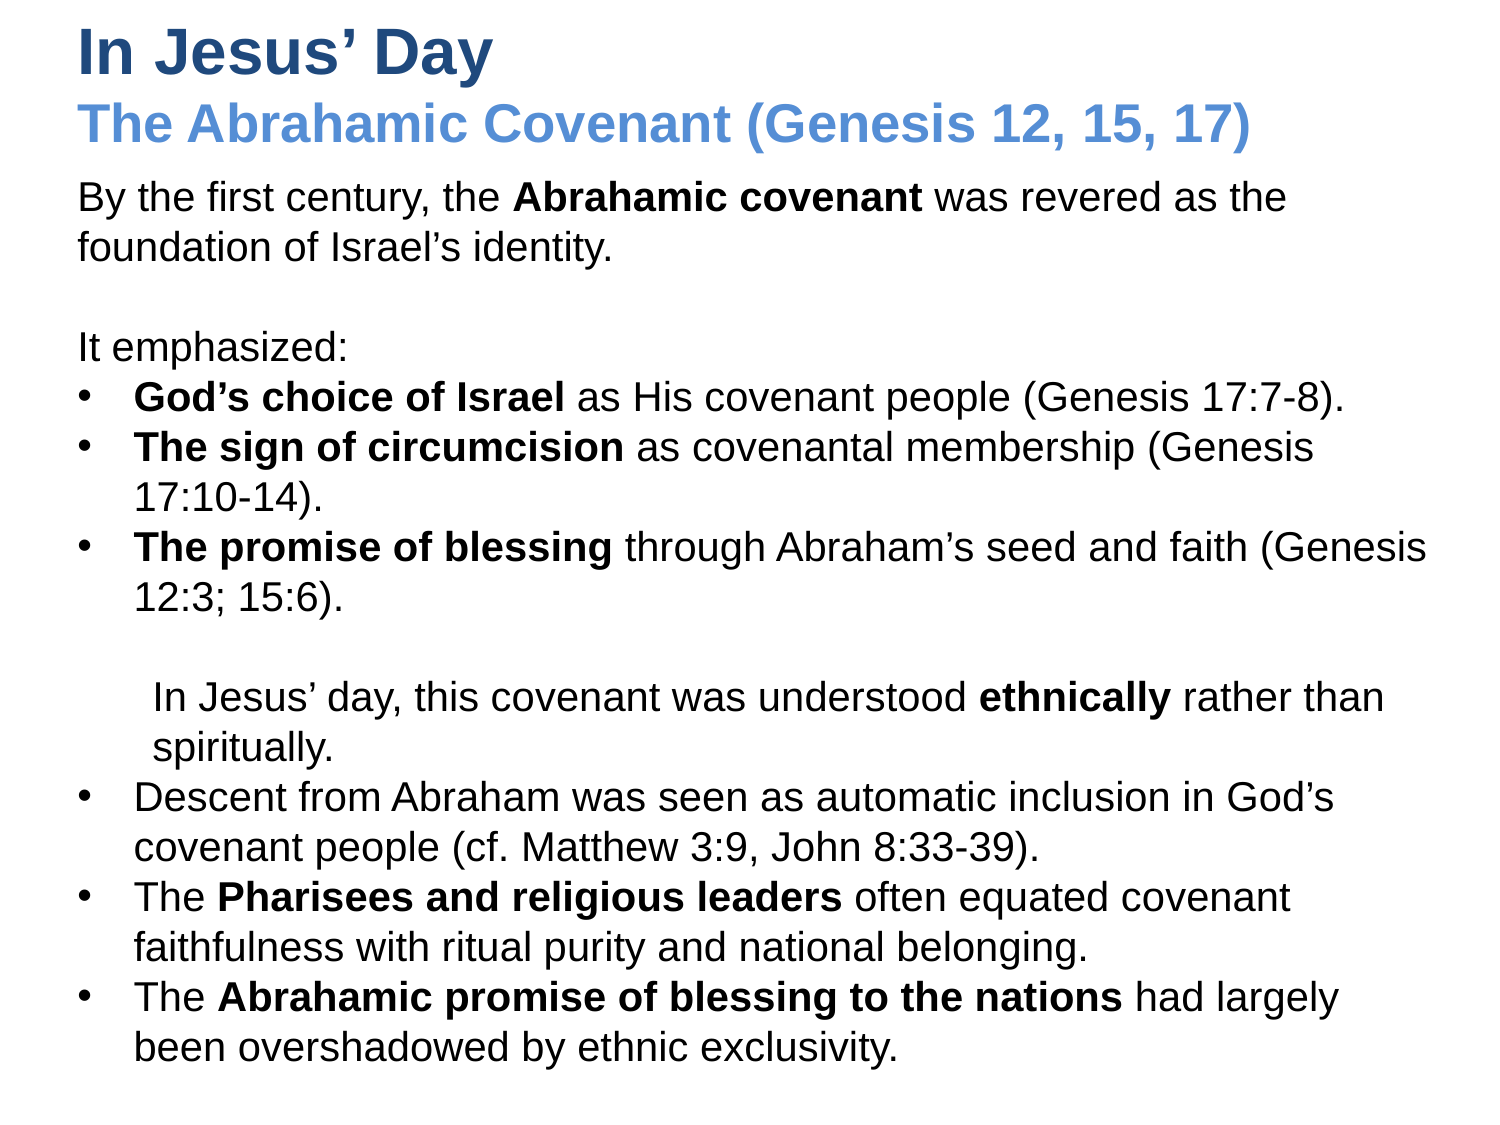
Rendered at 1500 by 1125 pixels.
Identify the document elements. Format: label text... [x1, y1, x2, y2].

text_box By the first century, the Abrahamic covenant was revered as the foundation of Israel’s identity. It emphasized: God’s choice of Israel as His covenant people (Genesis 17:7-8). The sign of circumcision as covenantal membership (Genesis 17:10-14). The promise of blessing through Abraham’s seed and faith (Genesis 12:3; 15:6). In Jesus’ day, this covenant was understood ethnically rather than spiritually. Descent from Abraham was seen as automatic inclusion in God’s covenant people (cf. Matthew 3:9, John 8:33-39). The Pharisees and religious leaders often equated covenant faithfulness with ritual purity and national belonging. The Abrahamic promise of blessing to the nations had largely been overshadowed by ethnic exclusivity. [62, 162, 1448, 1078]
text_box In Jesus’ Day The Abrahamic Covenant (Genesis 12, 15, 17) [62, 0, 1438, 162]
